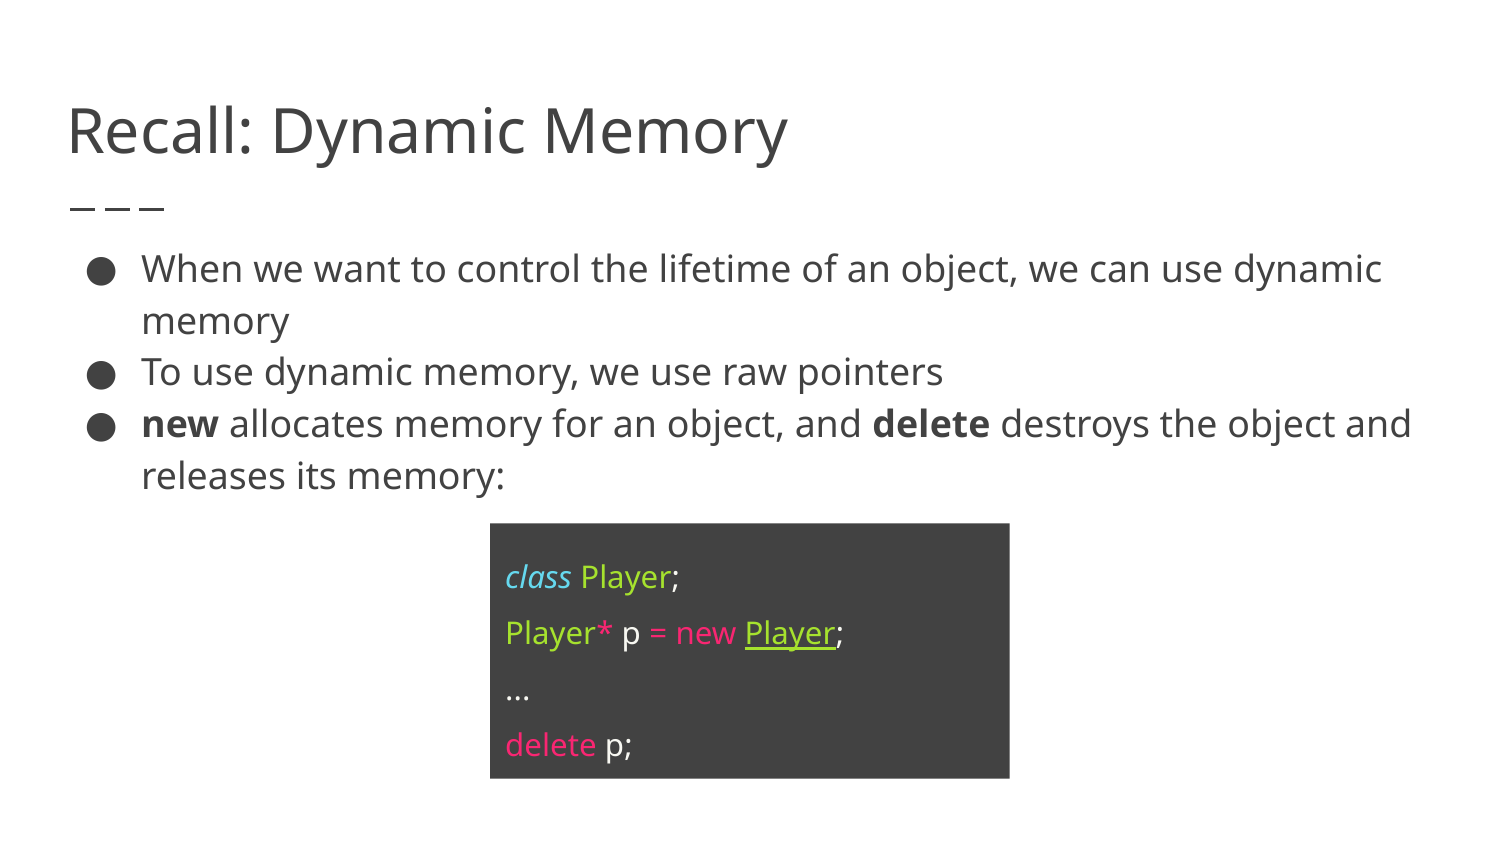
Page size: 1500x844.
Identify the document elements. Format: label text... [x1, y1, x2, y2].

list When we want to control the lifetime of an object, we can use dynamic memory To use dynamic memory, we use raw pointers new allocates memory for an object, and delete destroys the object and releases its memory: [51, 223, 1449, 732]
text_box class Player; Player* p = new Player; ... delete p; [490, 523, 1010, 779]
title Recall: Dynamic Memory [51, 61, 1449, 182]
